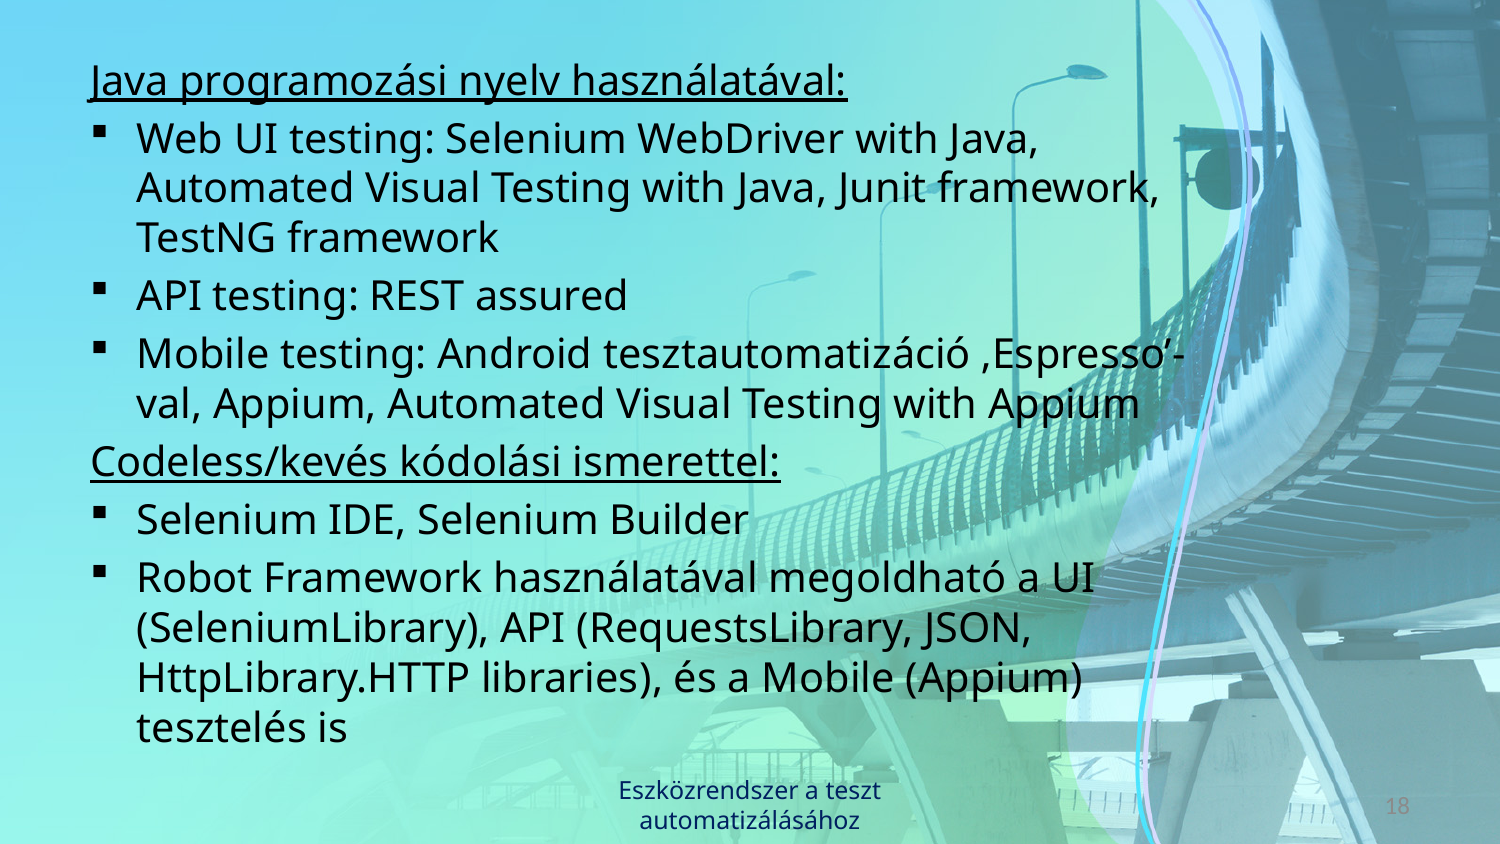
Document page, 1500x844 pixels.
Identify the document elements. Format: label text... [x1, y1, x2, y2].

slide_number 18 [1074, 782, 1425, 827]
footer Eszközrendszer a teszt automatizálásához [512, 782, 988, 827]
picture [0, 0, 1500, 844]
list Java programozási nyelv használatával: Web UI testing: Selenium WebDriver with Java, Automated Visual Testing with Java, Junit framework, TestNG framework API testing: REST assured Mobile testing: Android tesztautomatizáció ‚Espresso’-val, Appium, Automated Visual Testing with Appium Codeless/kevés kódolási ismerettel: Selenium IDE, Selenium Builder Robot Framework használatával megoldható a UI (SeleniumLibrary), API (RequestsLibrary, JSON, HttpLibrary.HTTP libraries), és a Mobile (Appium) tesztelés is [75, 46, 1251, 770]
